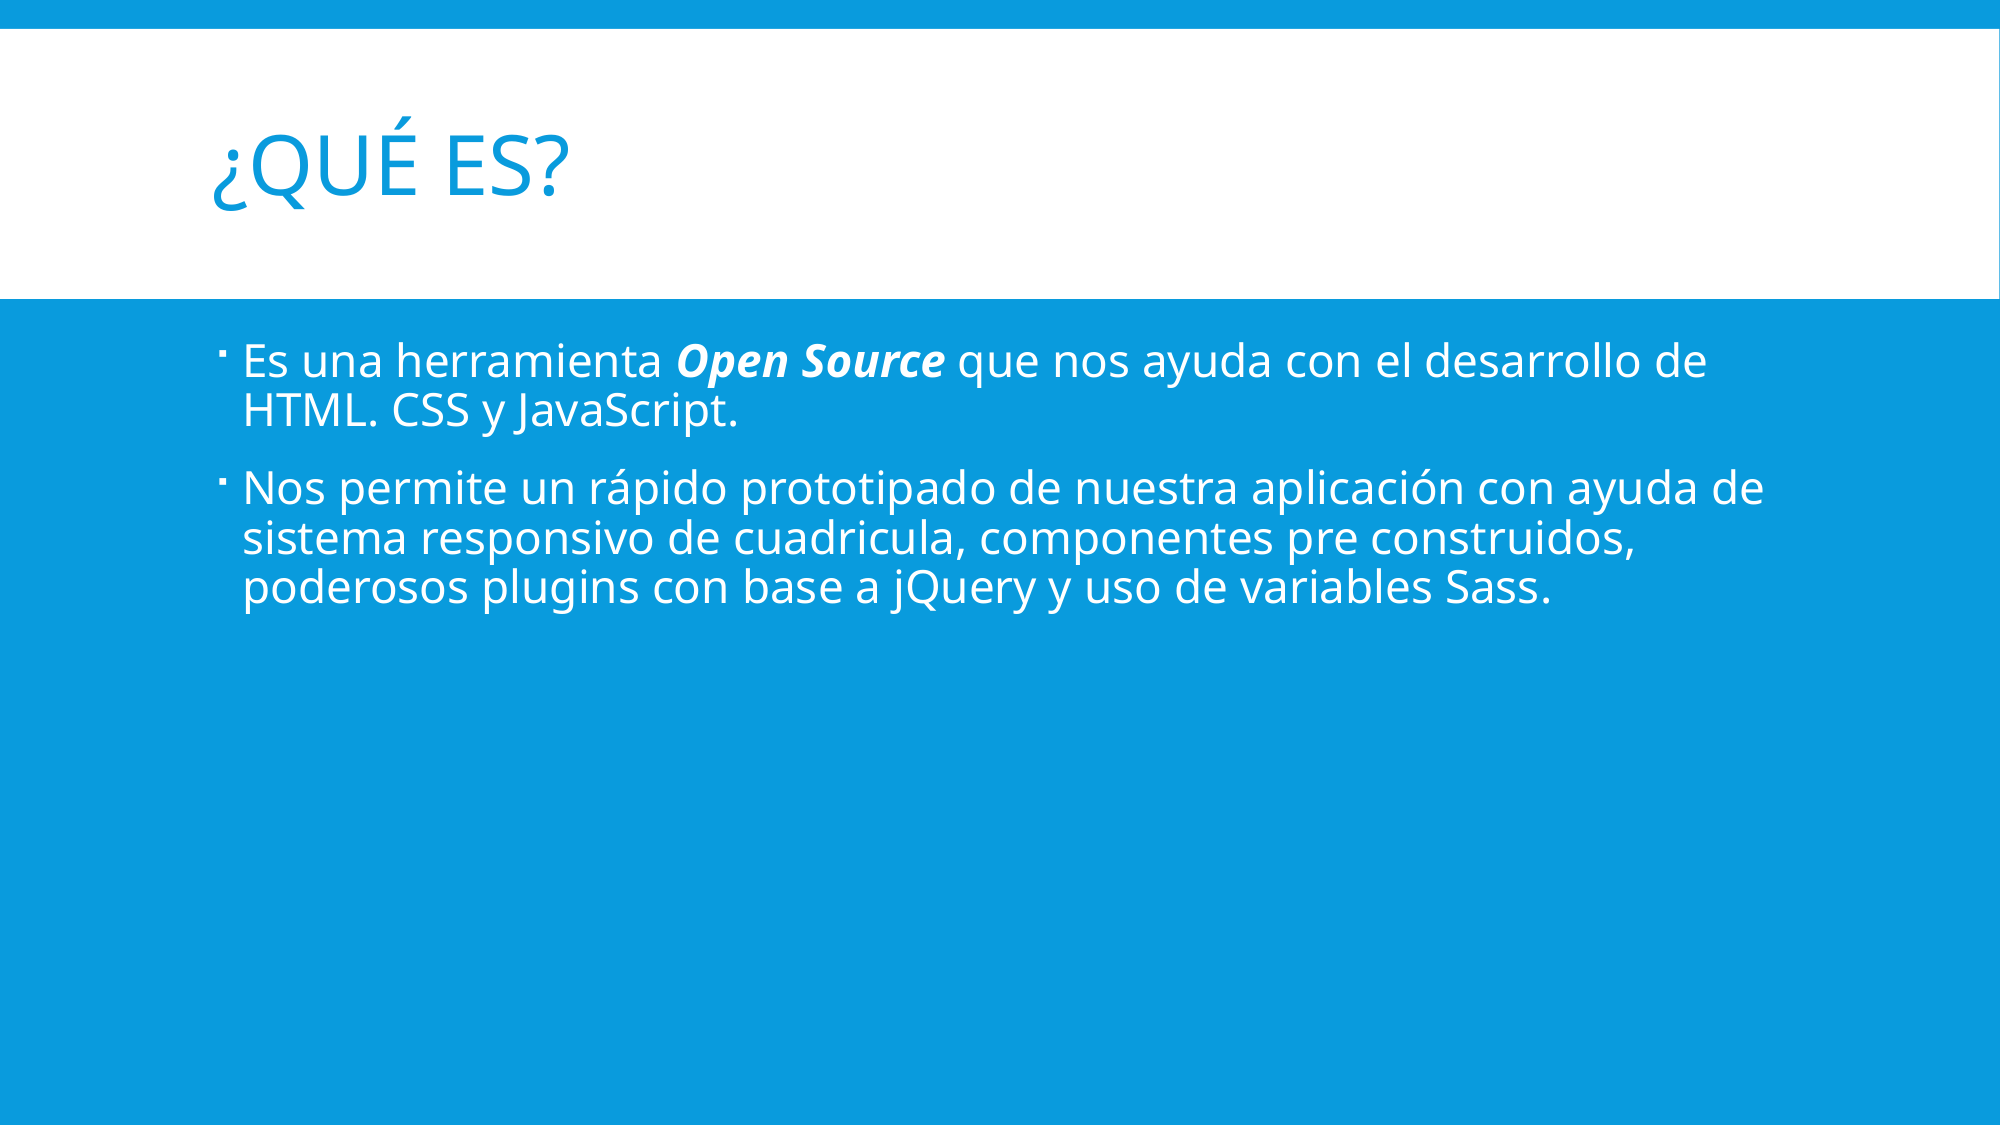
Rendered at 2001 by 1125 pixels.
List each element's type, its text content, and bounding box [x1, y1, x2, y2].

title ¿Qué ES? [197, 46, 1803, 295]
list Es una herramienta Open Source que nos ayuda con el desarrollo de HTML. CSS y JavaScript. Nos permite un rápido prototipado de nuestra aplicación con ayuda de sistema responsivo de cuadricula, componentes pre construidos, poderosos plugins con base a jQuery y uso de variables Sass. [197, 329, 1803, 1020]
